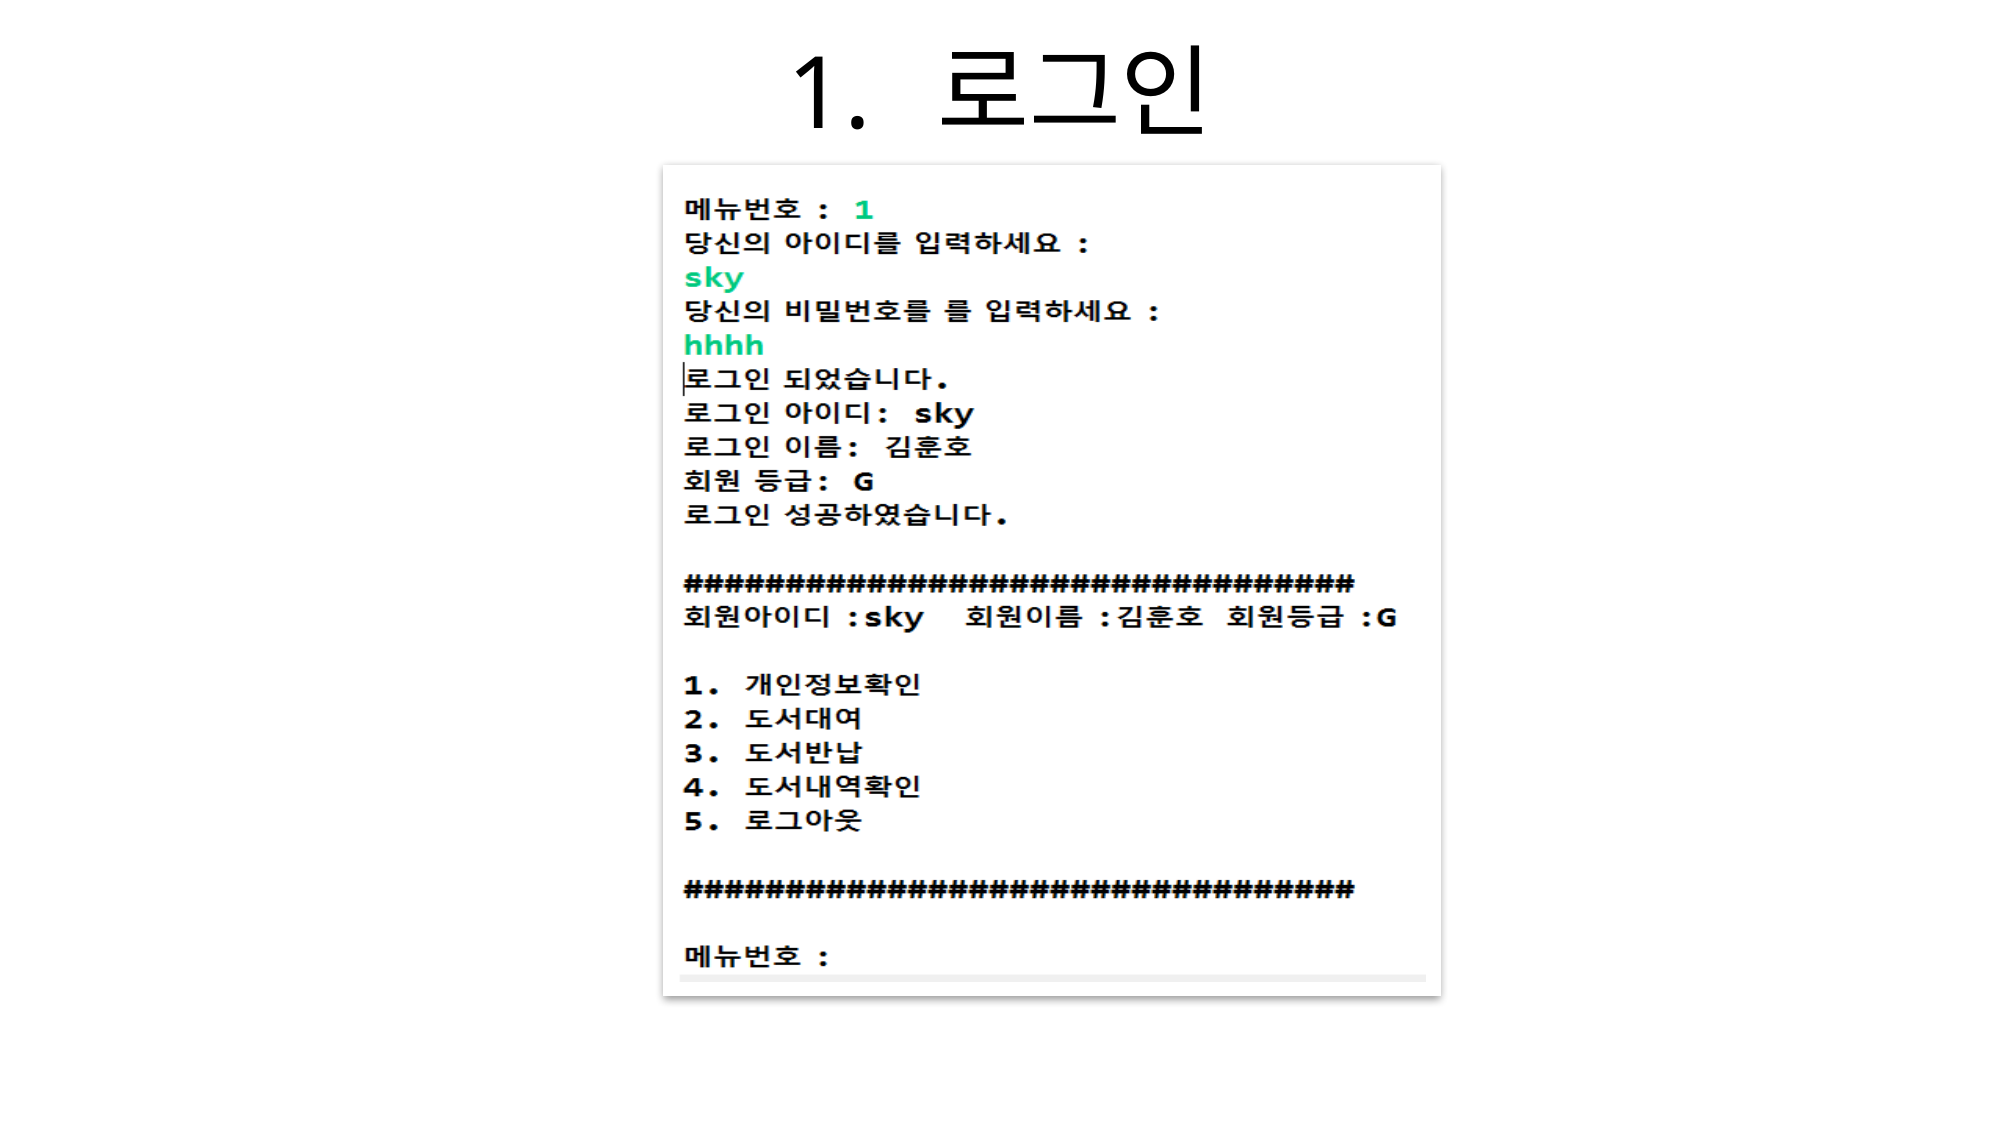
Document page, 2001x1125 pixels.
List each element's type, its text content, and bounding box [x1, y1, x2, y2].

picture [677, 179, 1427, 982]
text_box 1. 로그인 [0, 20, 2000, 156]
